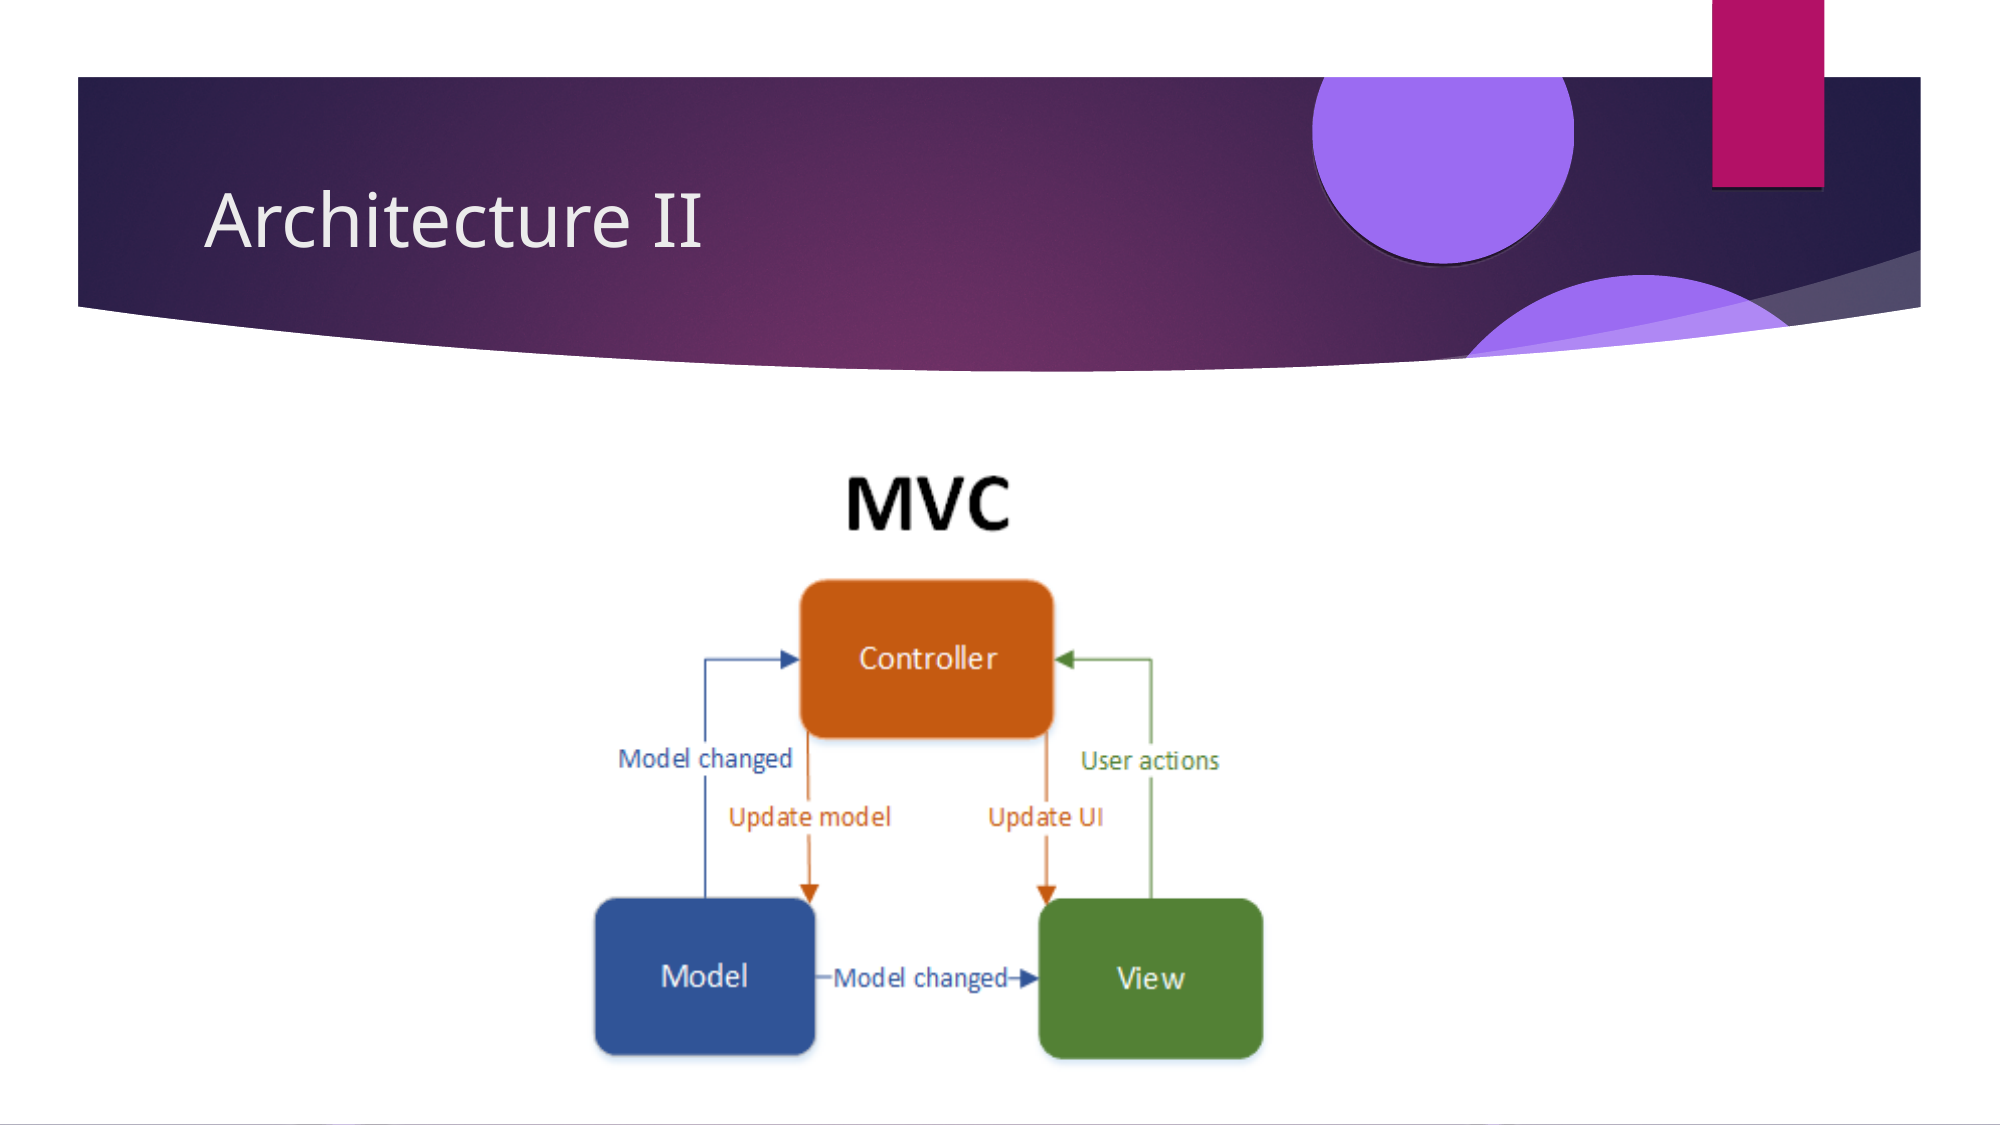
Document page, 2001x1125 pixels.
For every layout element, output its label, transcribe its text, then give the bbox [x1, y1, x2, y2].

picture [583, 426, 1276, 1076]
text_box Architecture II [189, 159, 1627, 276]
picture [1564, 78, 1920, 300]
picture [79, 78, 1613, 371]
